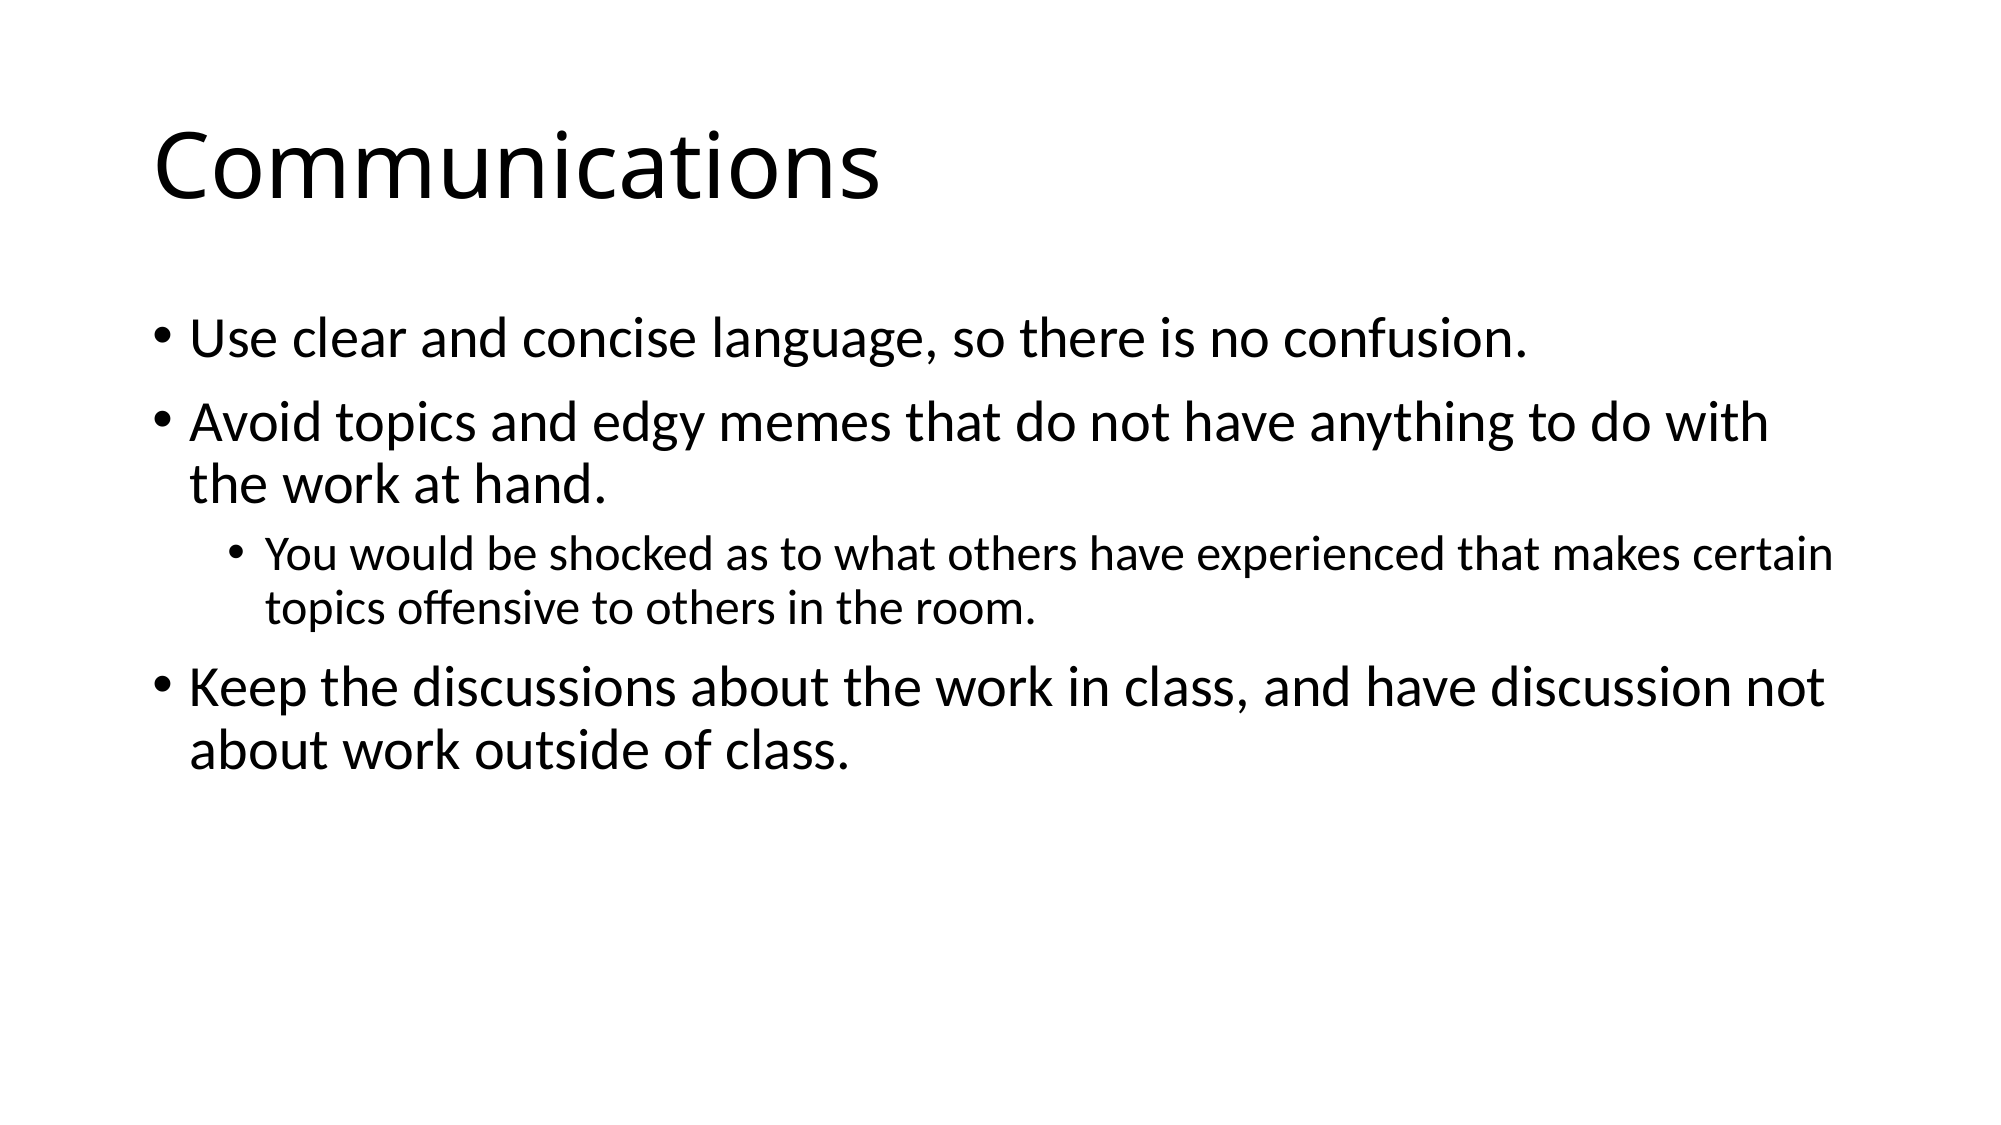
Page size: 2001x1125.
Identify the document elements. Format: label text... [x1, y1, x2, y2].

list Use clear and concise language, so there is no confusion. Avoid topics and edgy memes that do not have anything to do with the work at hand. You would be shocked as to what others have experienced that makes certain topics offensive to others in the room. Keep the discussions about the work in class, and have discussion not about work outside of class. [137, 299, 1863, 1014]
title Communications [137, 59, 1863, 278]
